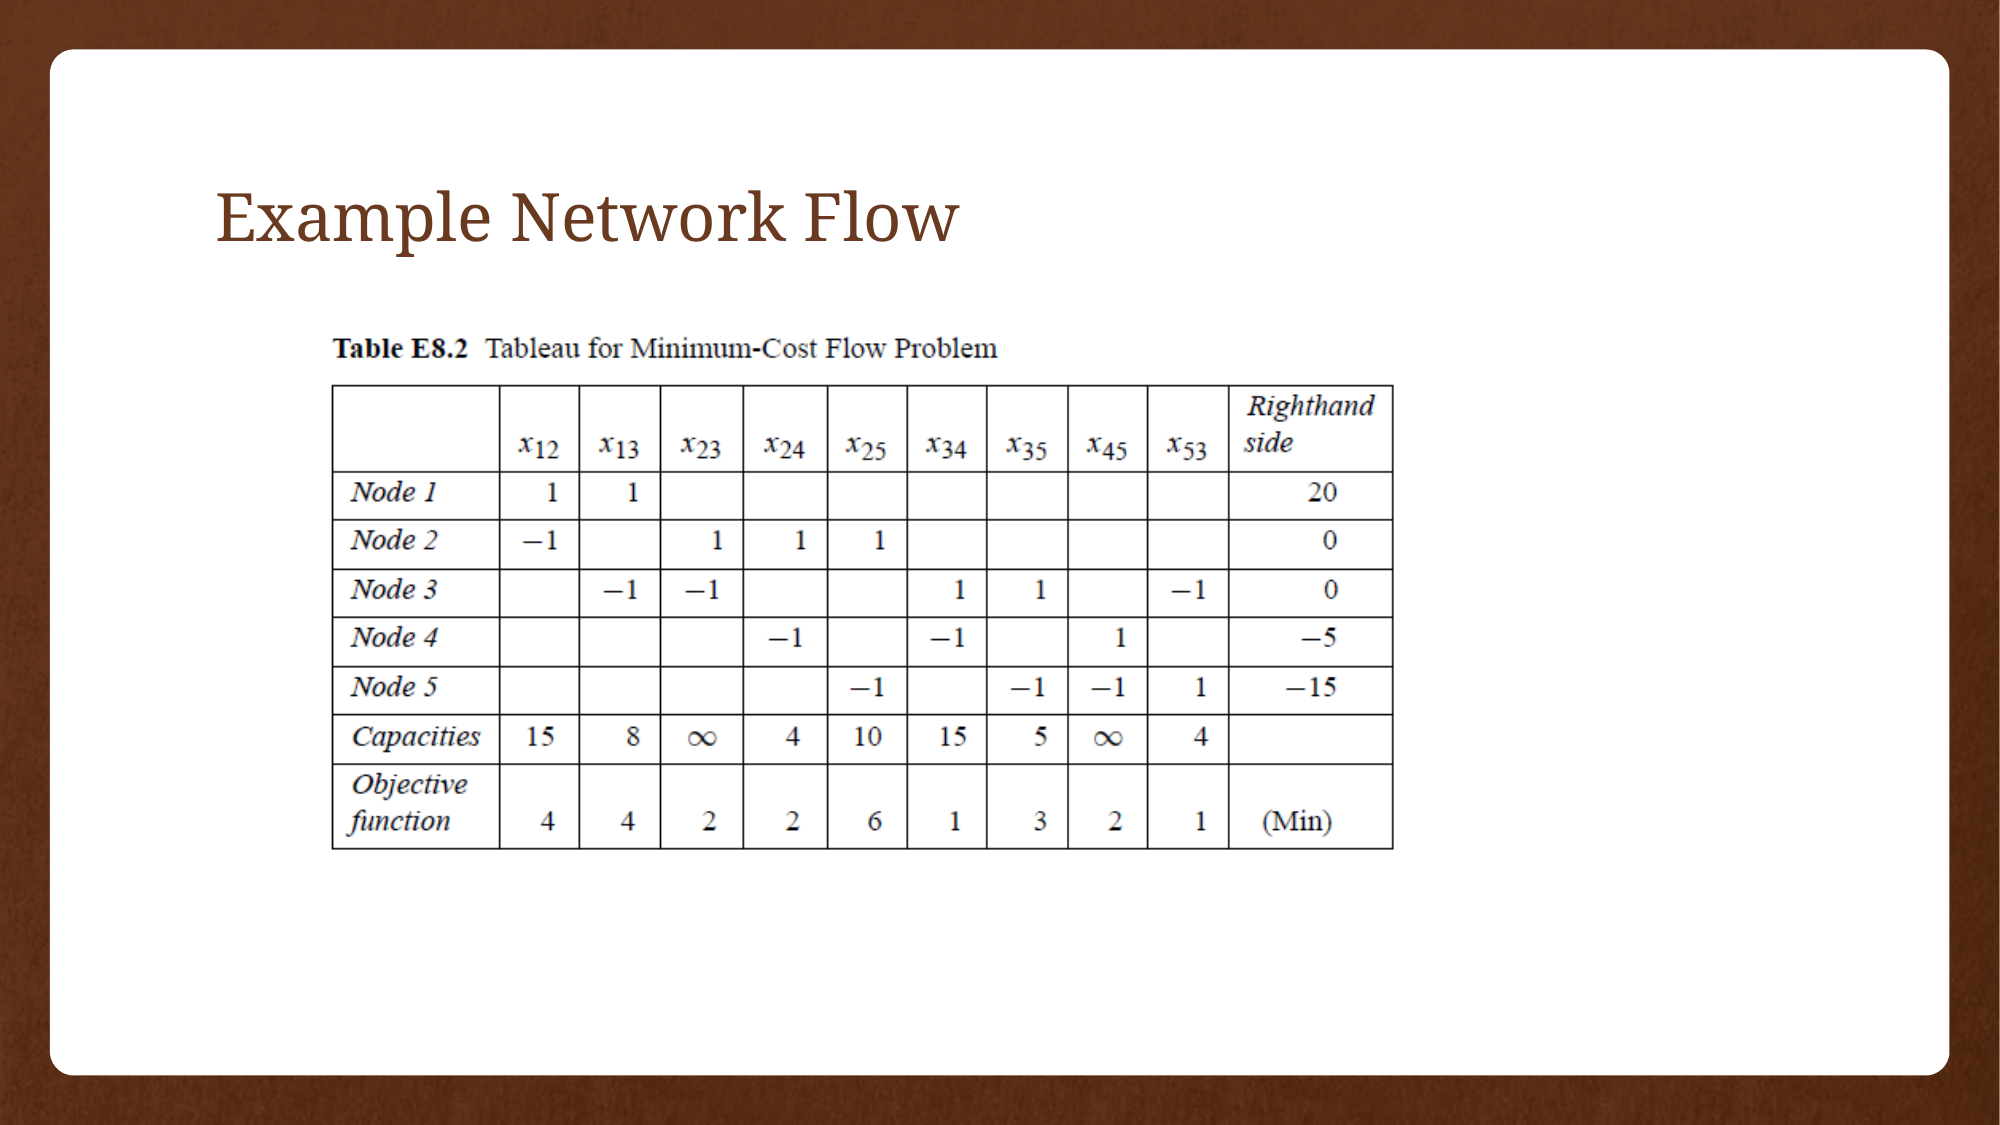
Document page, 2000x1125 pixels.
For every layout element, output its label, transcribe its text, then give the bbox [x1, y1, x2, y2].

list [262, 299, 1489, 876]
title Example Network Flow [199, 70, 1800, 263]
